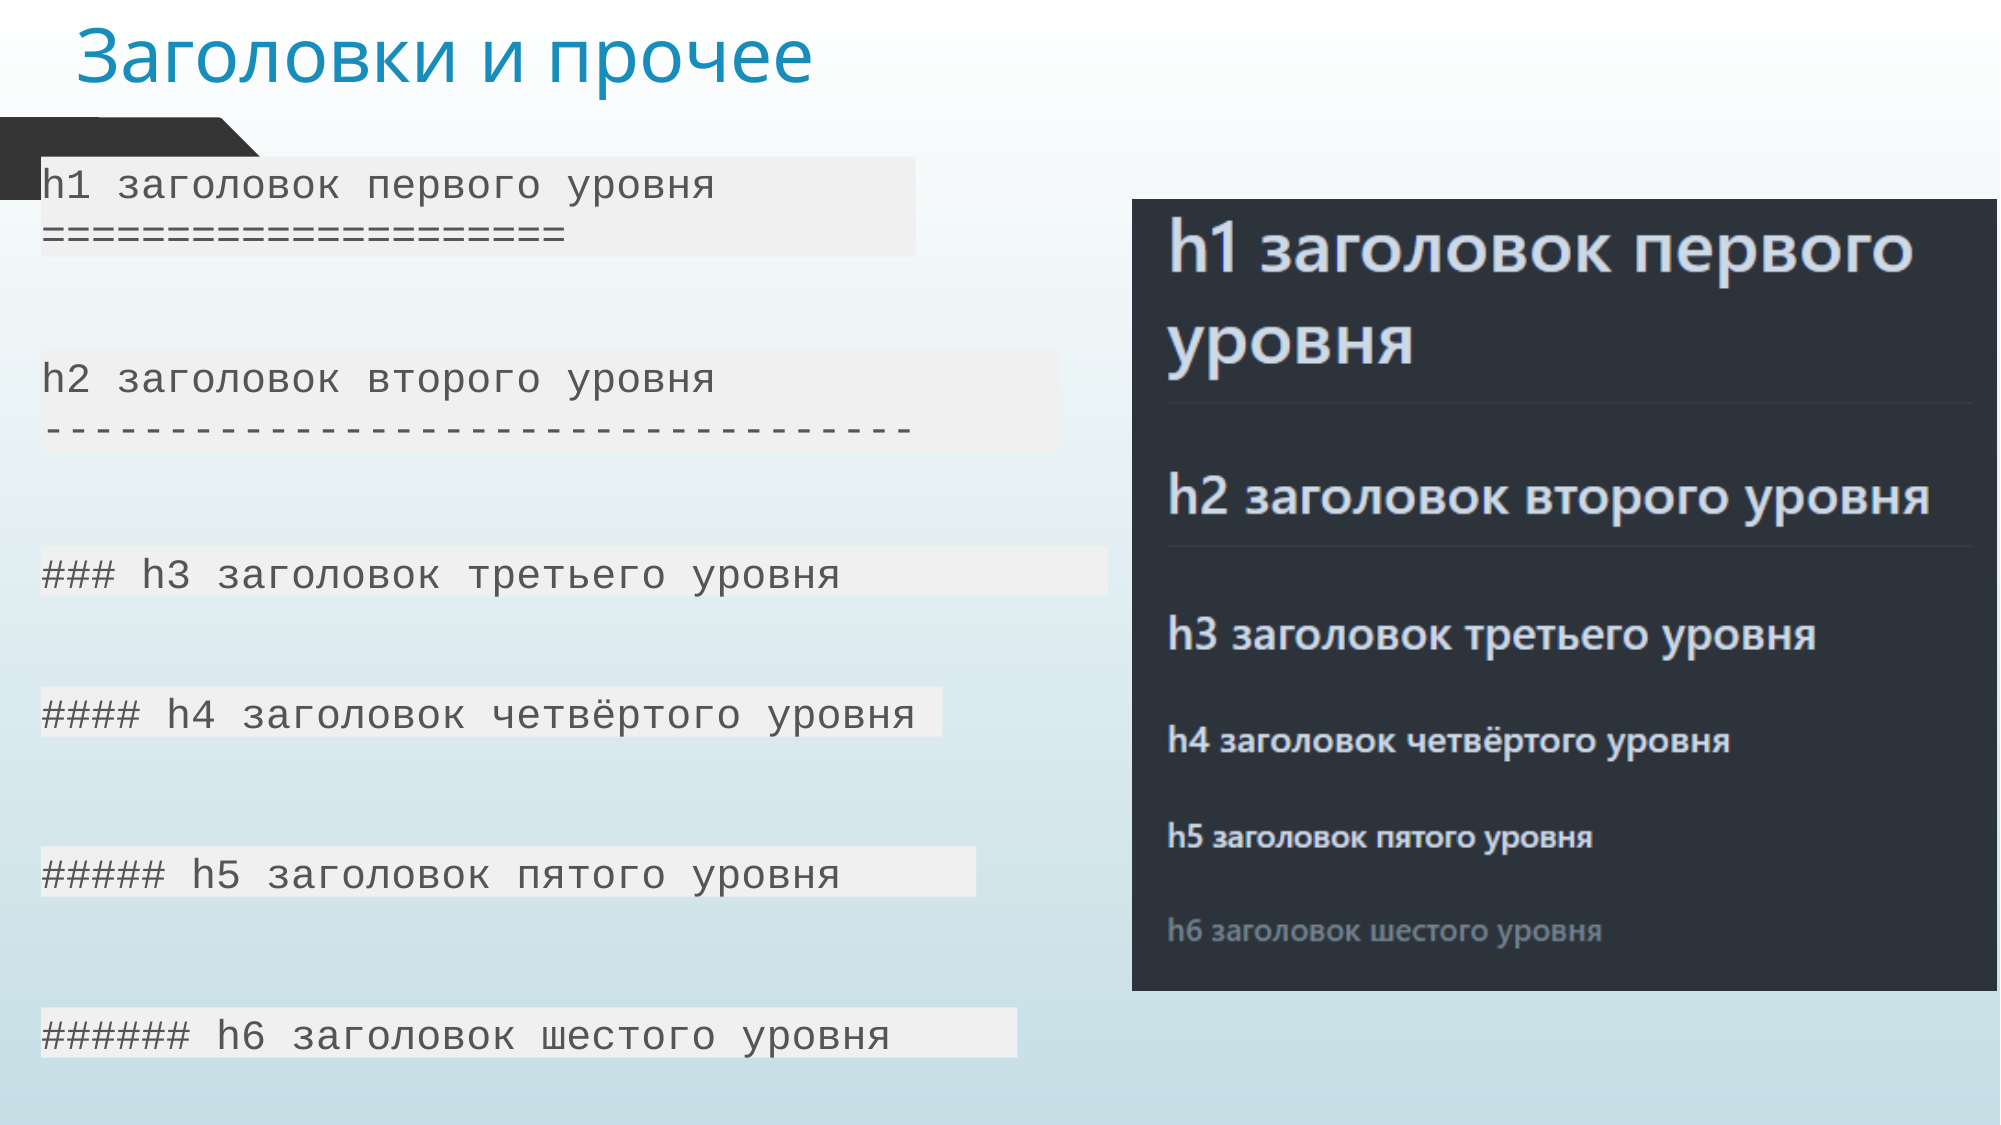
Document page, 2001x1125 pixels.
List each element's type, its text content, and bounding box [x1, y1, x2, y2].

picture [1132, 198, 1997, 991]
text_box h1 заголовок первого уровня ===================== [41, 156, 916, 257]
text_box ### h3 заголовок третьего уровня [40, 546, 1108, 597]
text_box ###### h6 заголовок шестого уровня [40, 1007, 1018, 1058]
text_box #### h4 заголовок четвёртого уровня [40, 686, 943, 737]
text_box ##### h5 заголовок пятого уровня [41, 846, 977, 897]
text_box h2 заголовок второго уровня ----------------------------------- [41, 350, 1060, 452]
title Заголовки и прочее [68, 0, 2000, 174]
